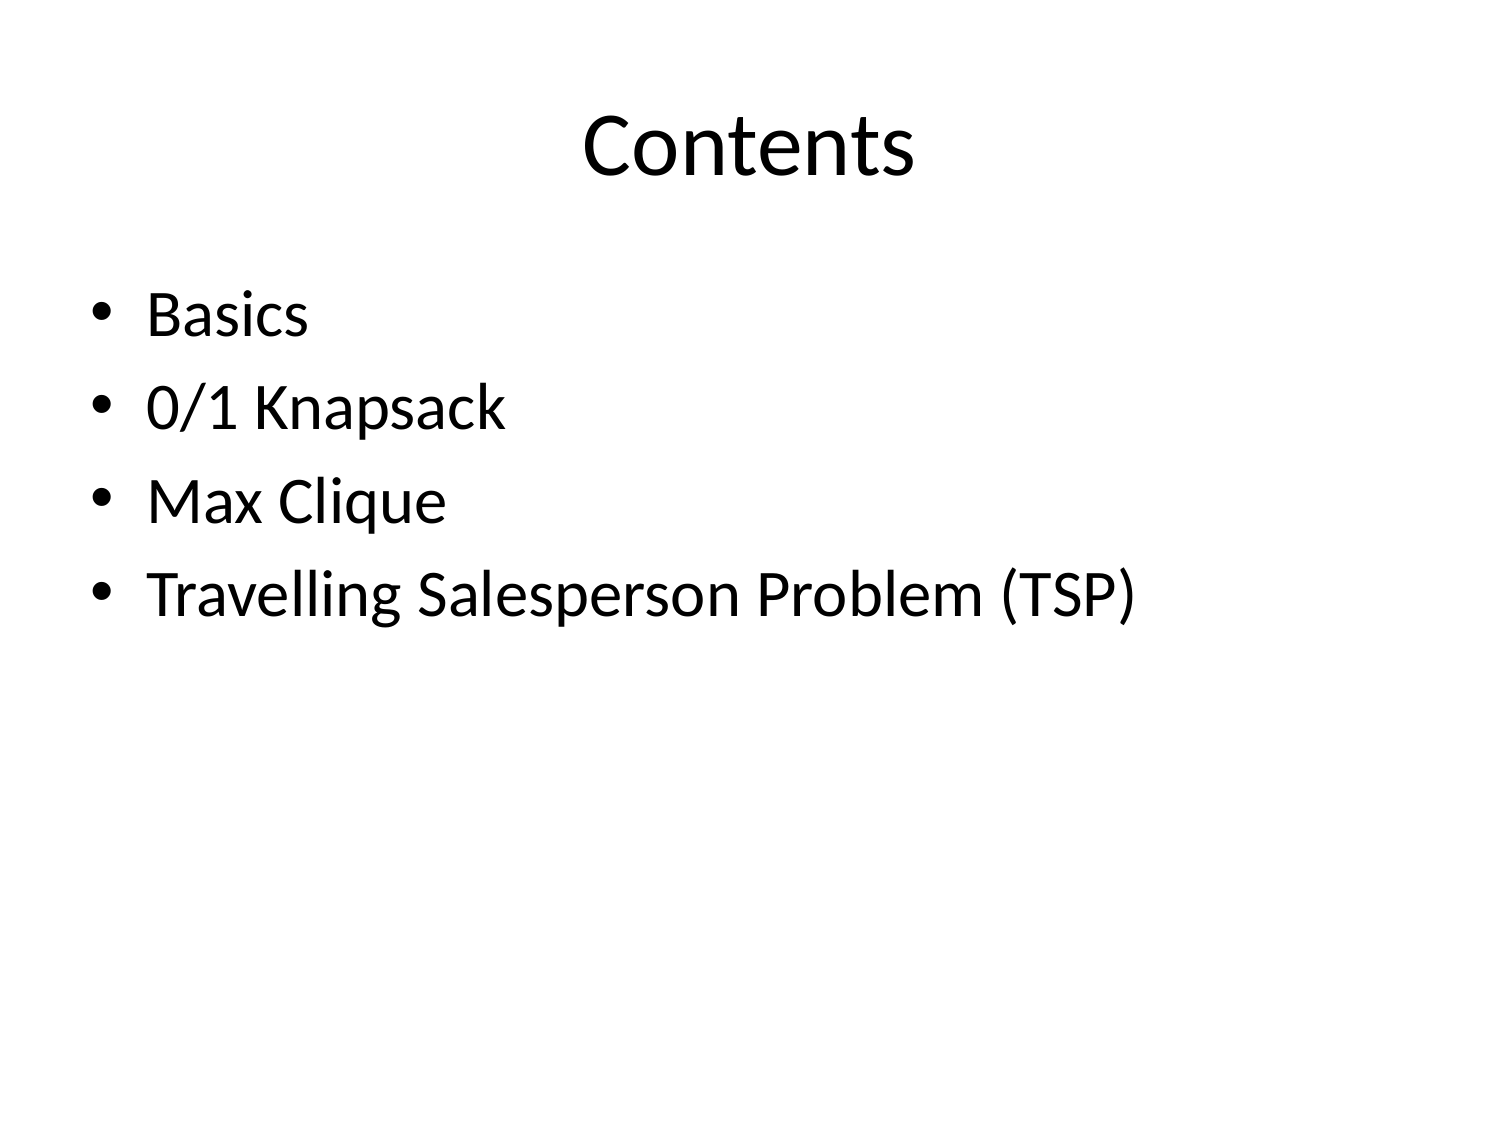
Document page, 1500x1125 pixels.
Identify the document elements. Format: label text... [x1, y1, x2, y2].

title Contents [75, 45, 1425, 233]
list Basics 0/1 Knapsack Max Clique Travelling Salesperson Problem (TSP) [75, 262, 1425, 1005]
